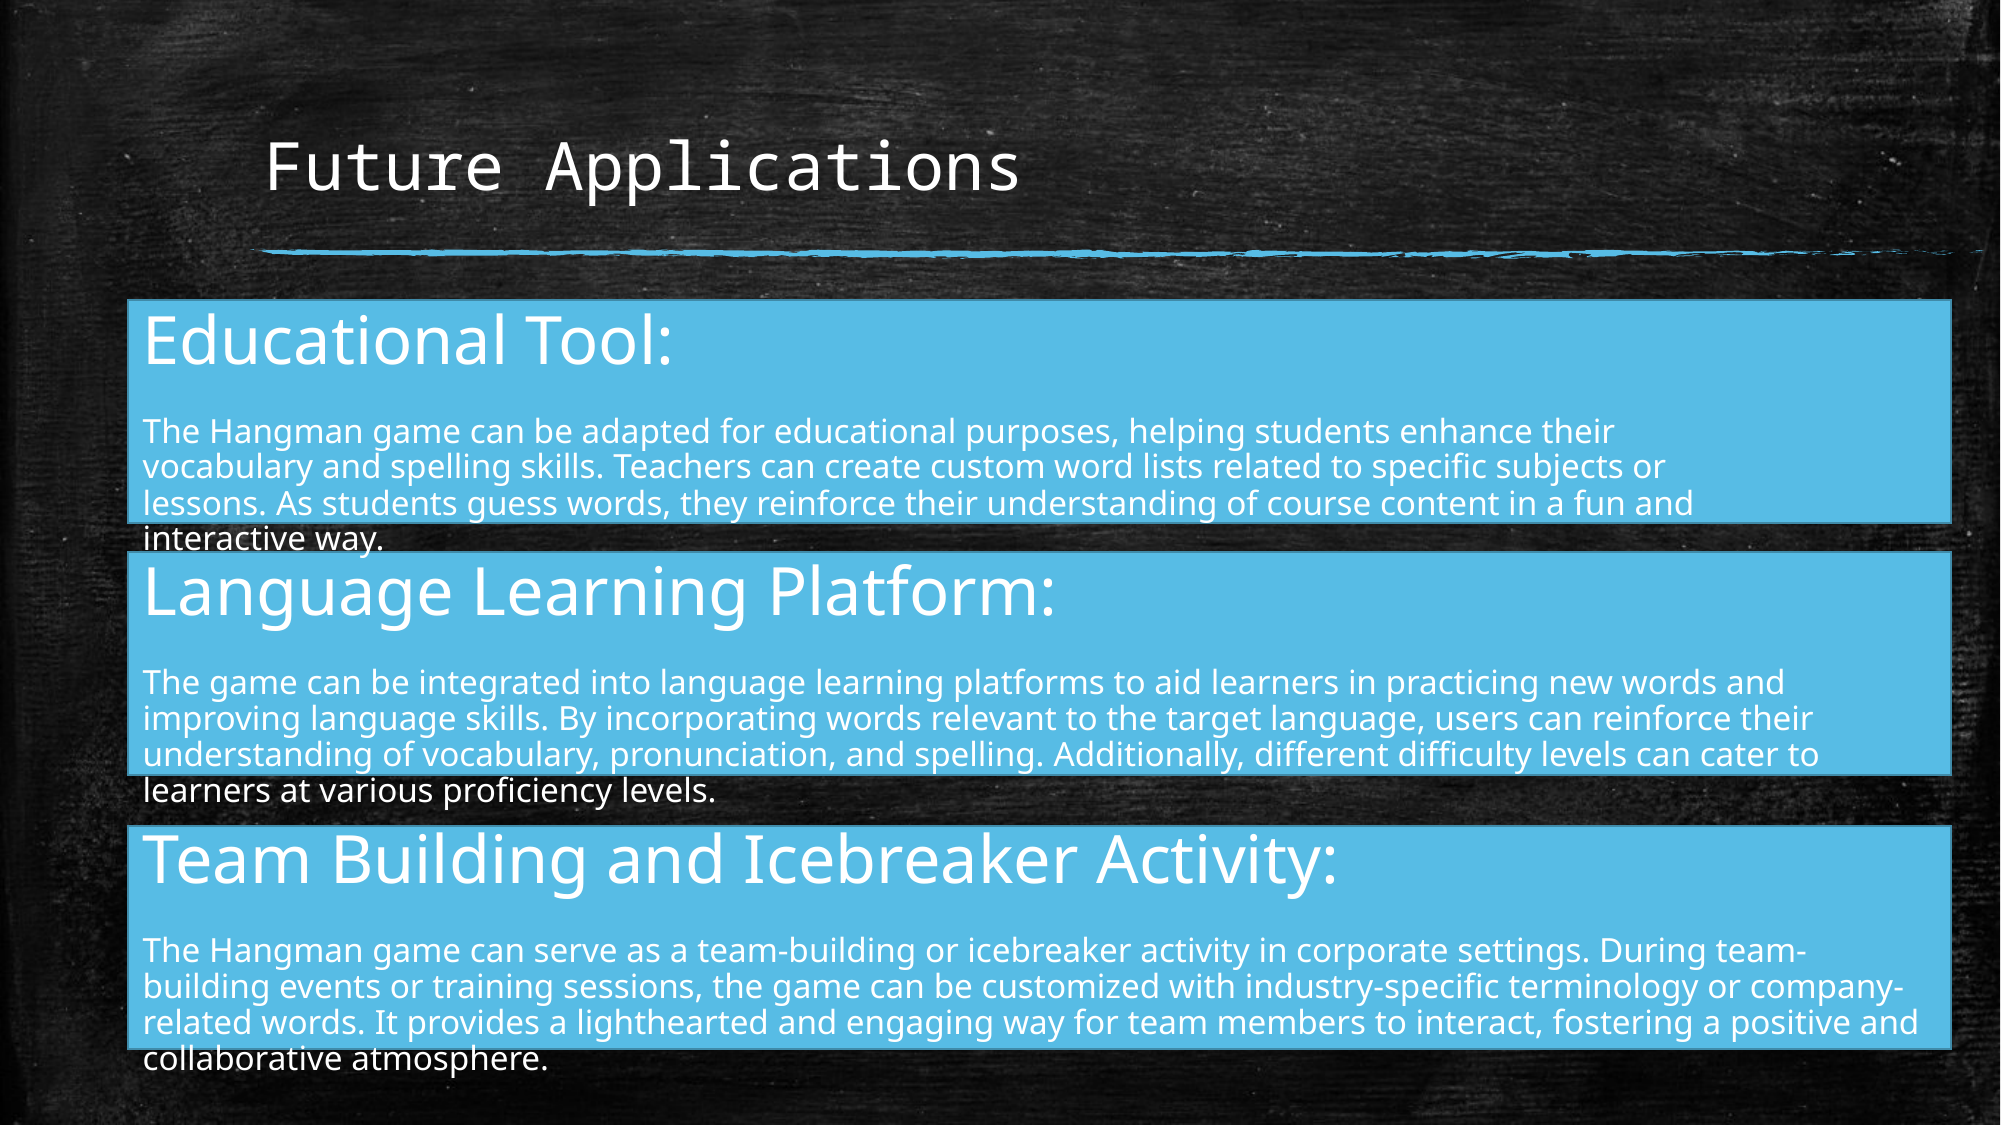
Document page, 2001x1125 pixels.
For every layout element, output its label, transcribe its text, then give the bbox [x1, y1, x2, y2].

text_box Language Learning Platform: The game can be integrated into language learning platforms to aid learners in practicing new words and improving language skills. By incorporating words relevant to the target language, users can reinforce their understanding of vocabulary, pronunciation, and spelling. Additionally, different difficulty levels can cater to learners at various proficiency levels. [127, 550, 1952, 817]
title Future Applications [249, 45, 1751, 213]
text_box Team Building and Icebreaker Activity: The Hangman game can serve as a team-building or icebreaker activity in corporate settings. During team-building events or training sessions, the game can be customized with industry-specific terminology or company-related words. It provides a lighthearted and engaging way for team members to interact, fostering a positive and collaborative atmosphere. [127, 818, 1952, 1085]
text_box Educational Tool: The Hangman game can be adapted for educational purposes, helping students enhance their vocabulary and spelling skills. Teachers can create custom word lists related to specific subjects or lessons. As students guess words, they reinforce their understanding of course content in a fun and interactive way. [127, 299, 1800, 550]
text_box [1800, 299, 1952, 524]
